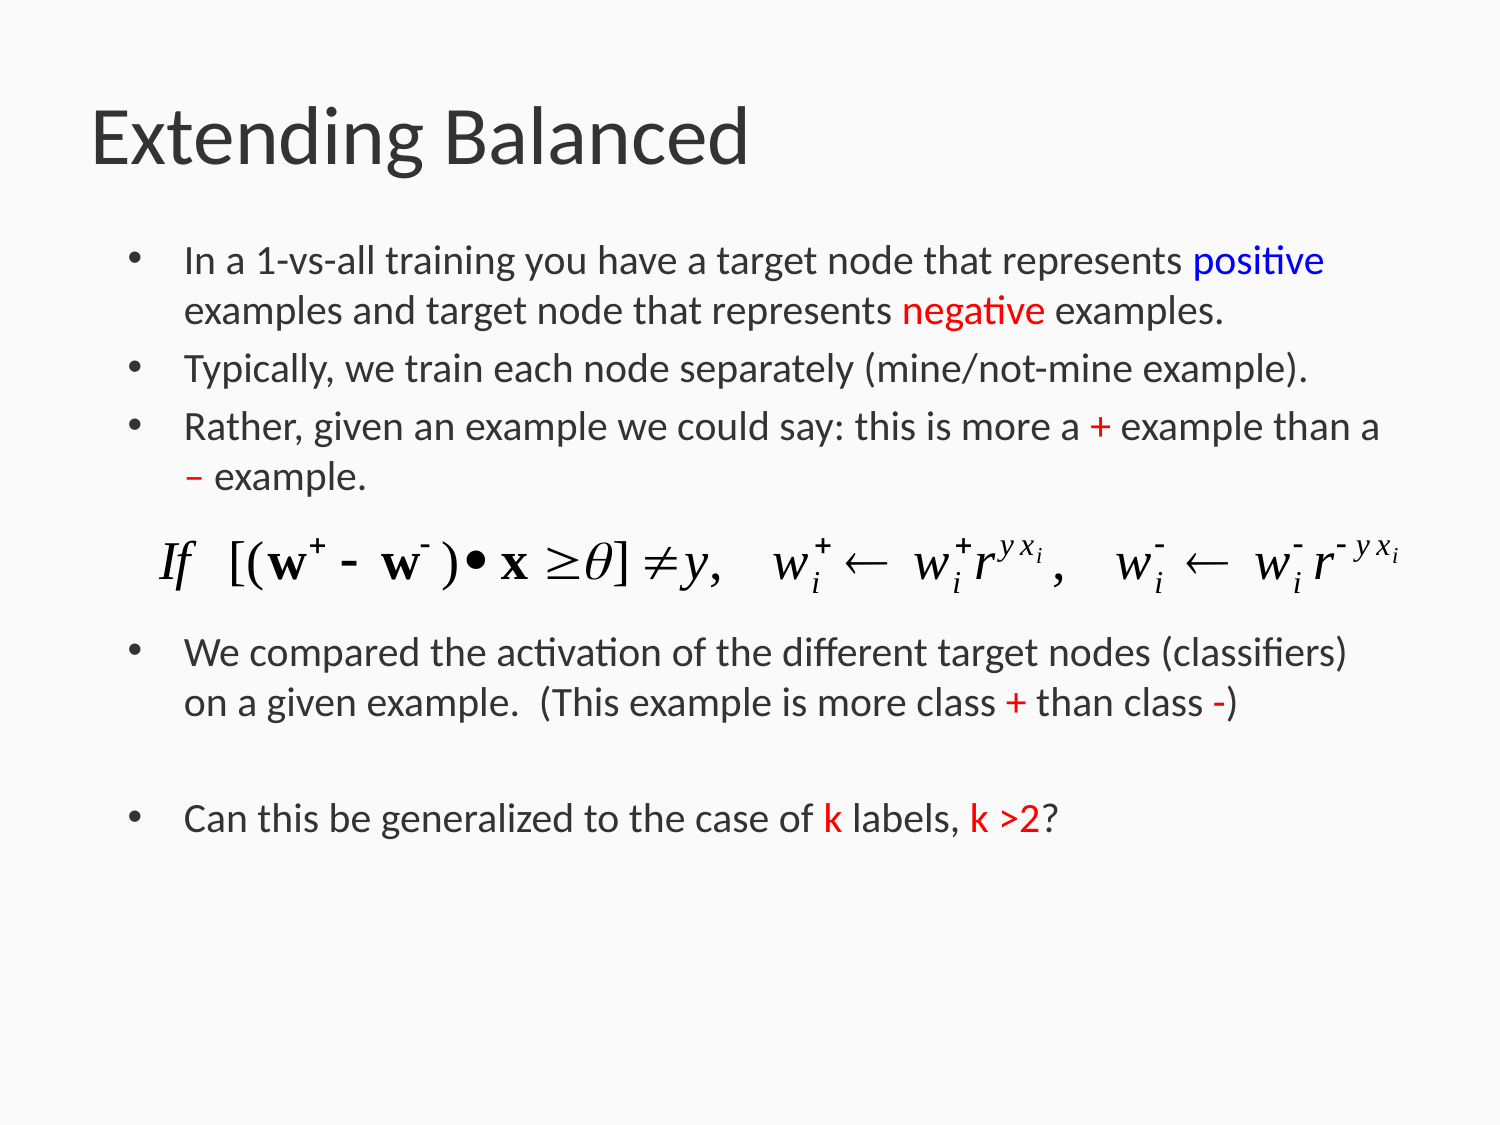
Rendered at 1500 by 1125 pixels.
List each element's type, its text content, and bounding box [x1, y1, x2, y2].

title Extending Balanced [75, 50, 1425, 213]
list In a 1-vs-all training you have a target node that represents positive examples and target node that represents negative examples. Typically, we train each node separately (mine/not-mine example). Rather, given an example we could say: this is more a + example than a – example. We compared the activation of the different target nodes (classifiers) on a given example. (This example is more class + than class -) Can this be generalized to the case of k labels, k >2? [112, 224, 1413, 1000]
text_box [149, 524, 1413, 598]
